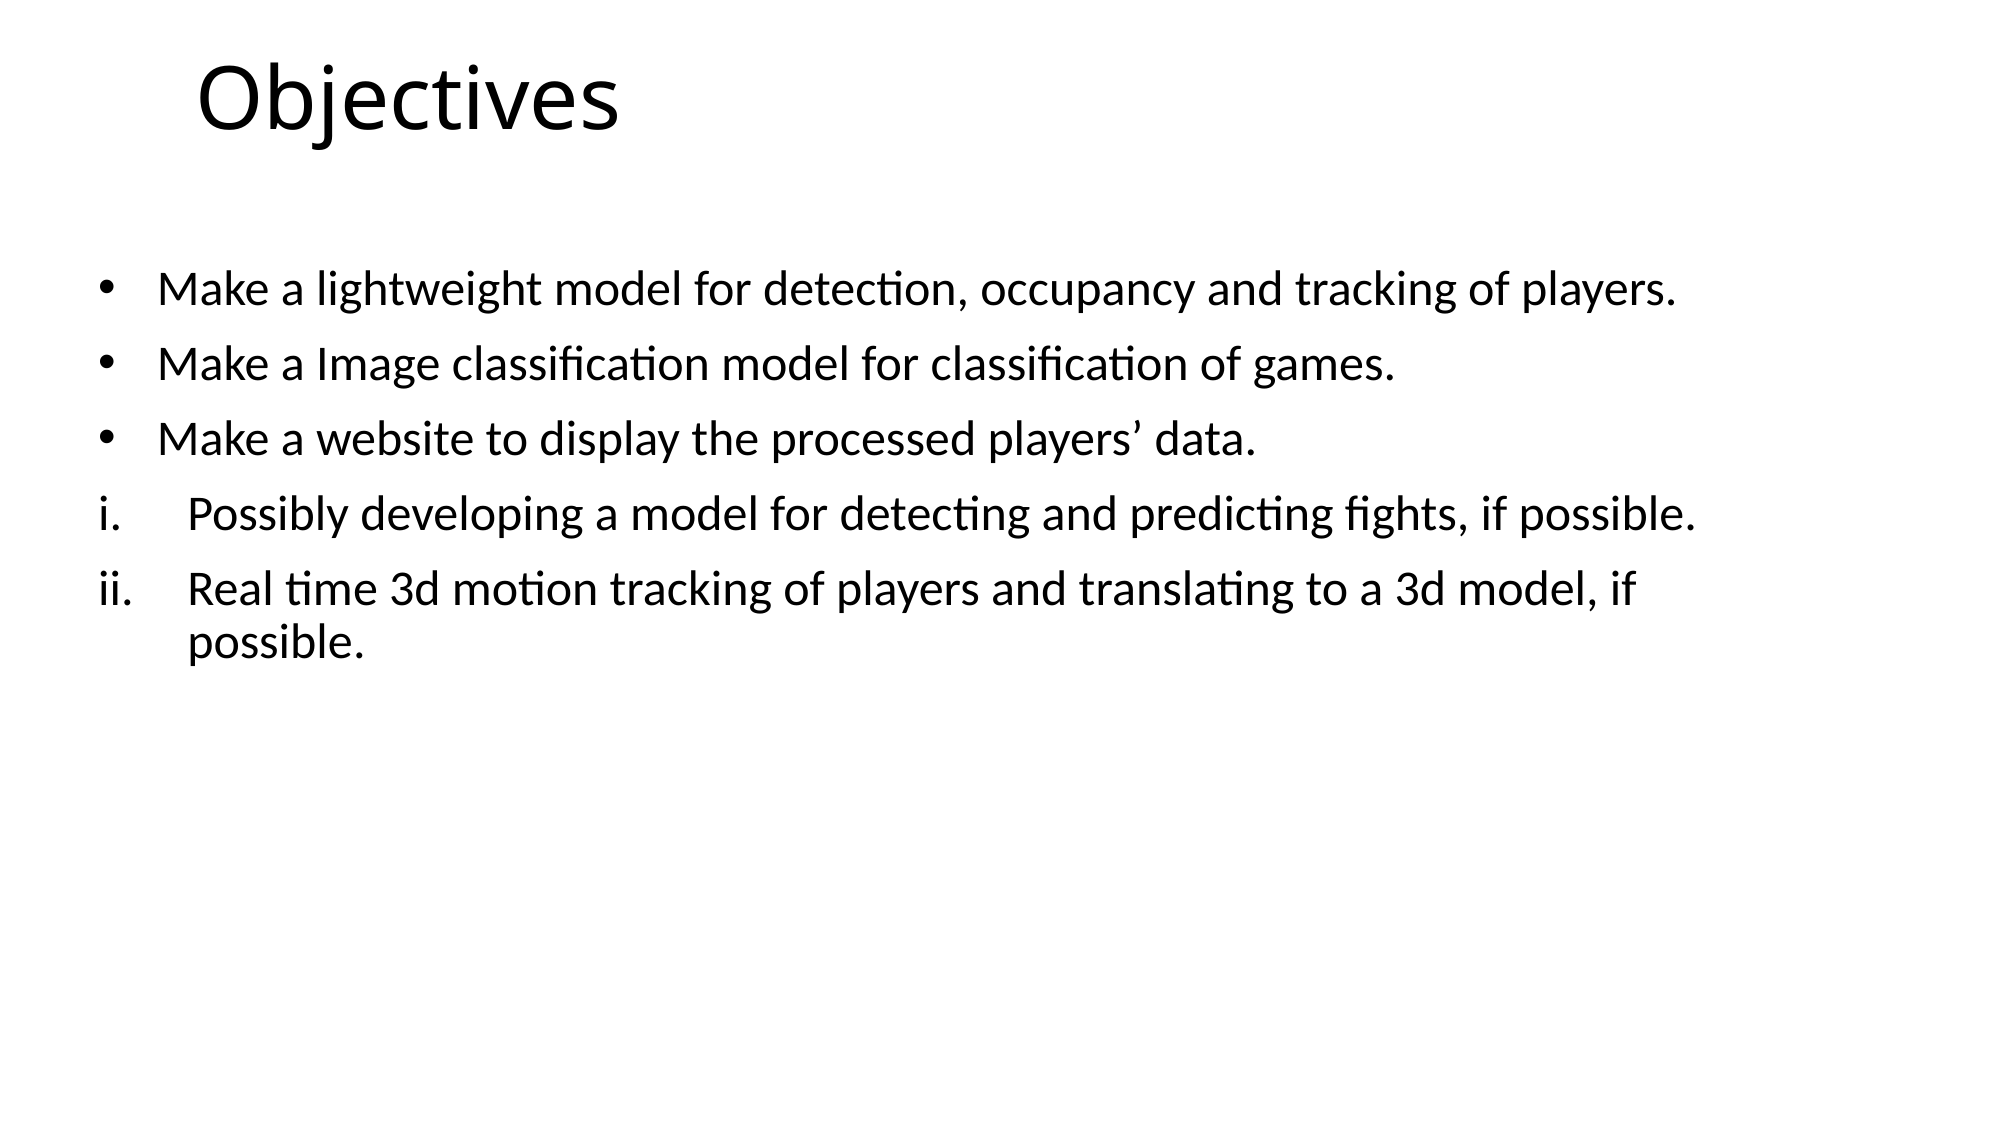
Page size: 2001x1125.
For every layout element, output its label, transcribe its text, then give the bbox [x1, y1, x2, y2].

subtitle Make a lightweight model for detection, occupancy and tracking of players. Make a Image classification model for classification of games. Make a website to display the processed players’ data. Possibly developing a model for detecting and predicting fights, if possible. Real time 3d motion tracking of players and translating to a 3d model, if possible. [81, 254, 1750, 863]
title Objectives [0, 45, 817, 156]
